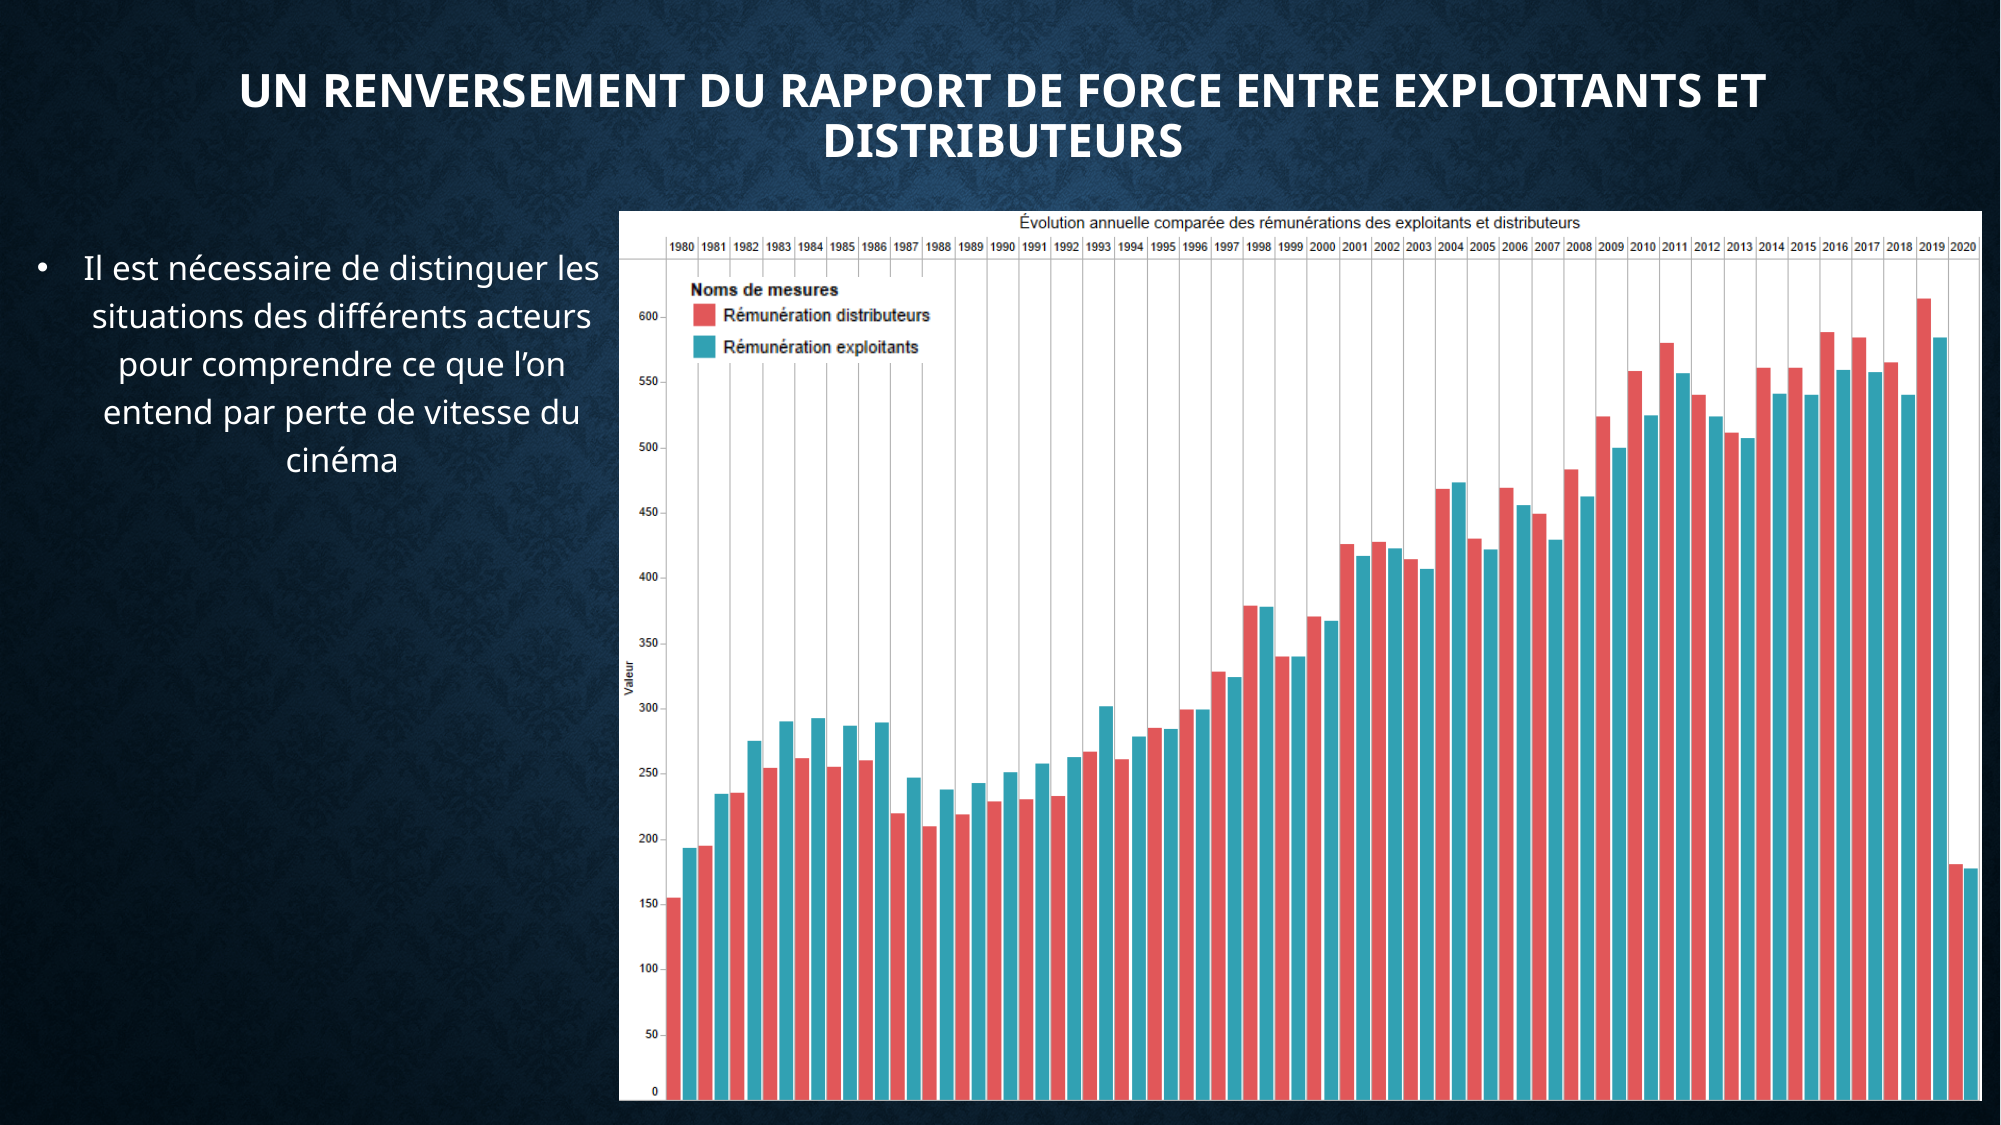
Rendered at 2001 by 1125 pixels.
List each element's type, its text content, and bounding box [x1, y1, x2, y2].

title Un renversement du rapport de force entre exploitants et distributeurs [75, 59, 1931, 175]
picture [689, 277, 938, 363]
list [618, 210, 1982, 1102]
list Il est nécessaire de distinguer les situations des différents acteurs pour comprendre ce que l’on entend par perte de vitesse du cinéma [18, 231, 611, 1066]
